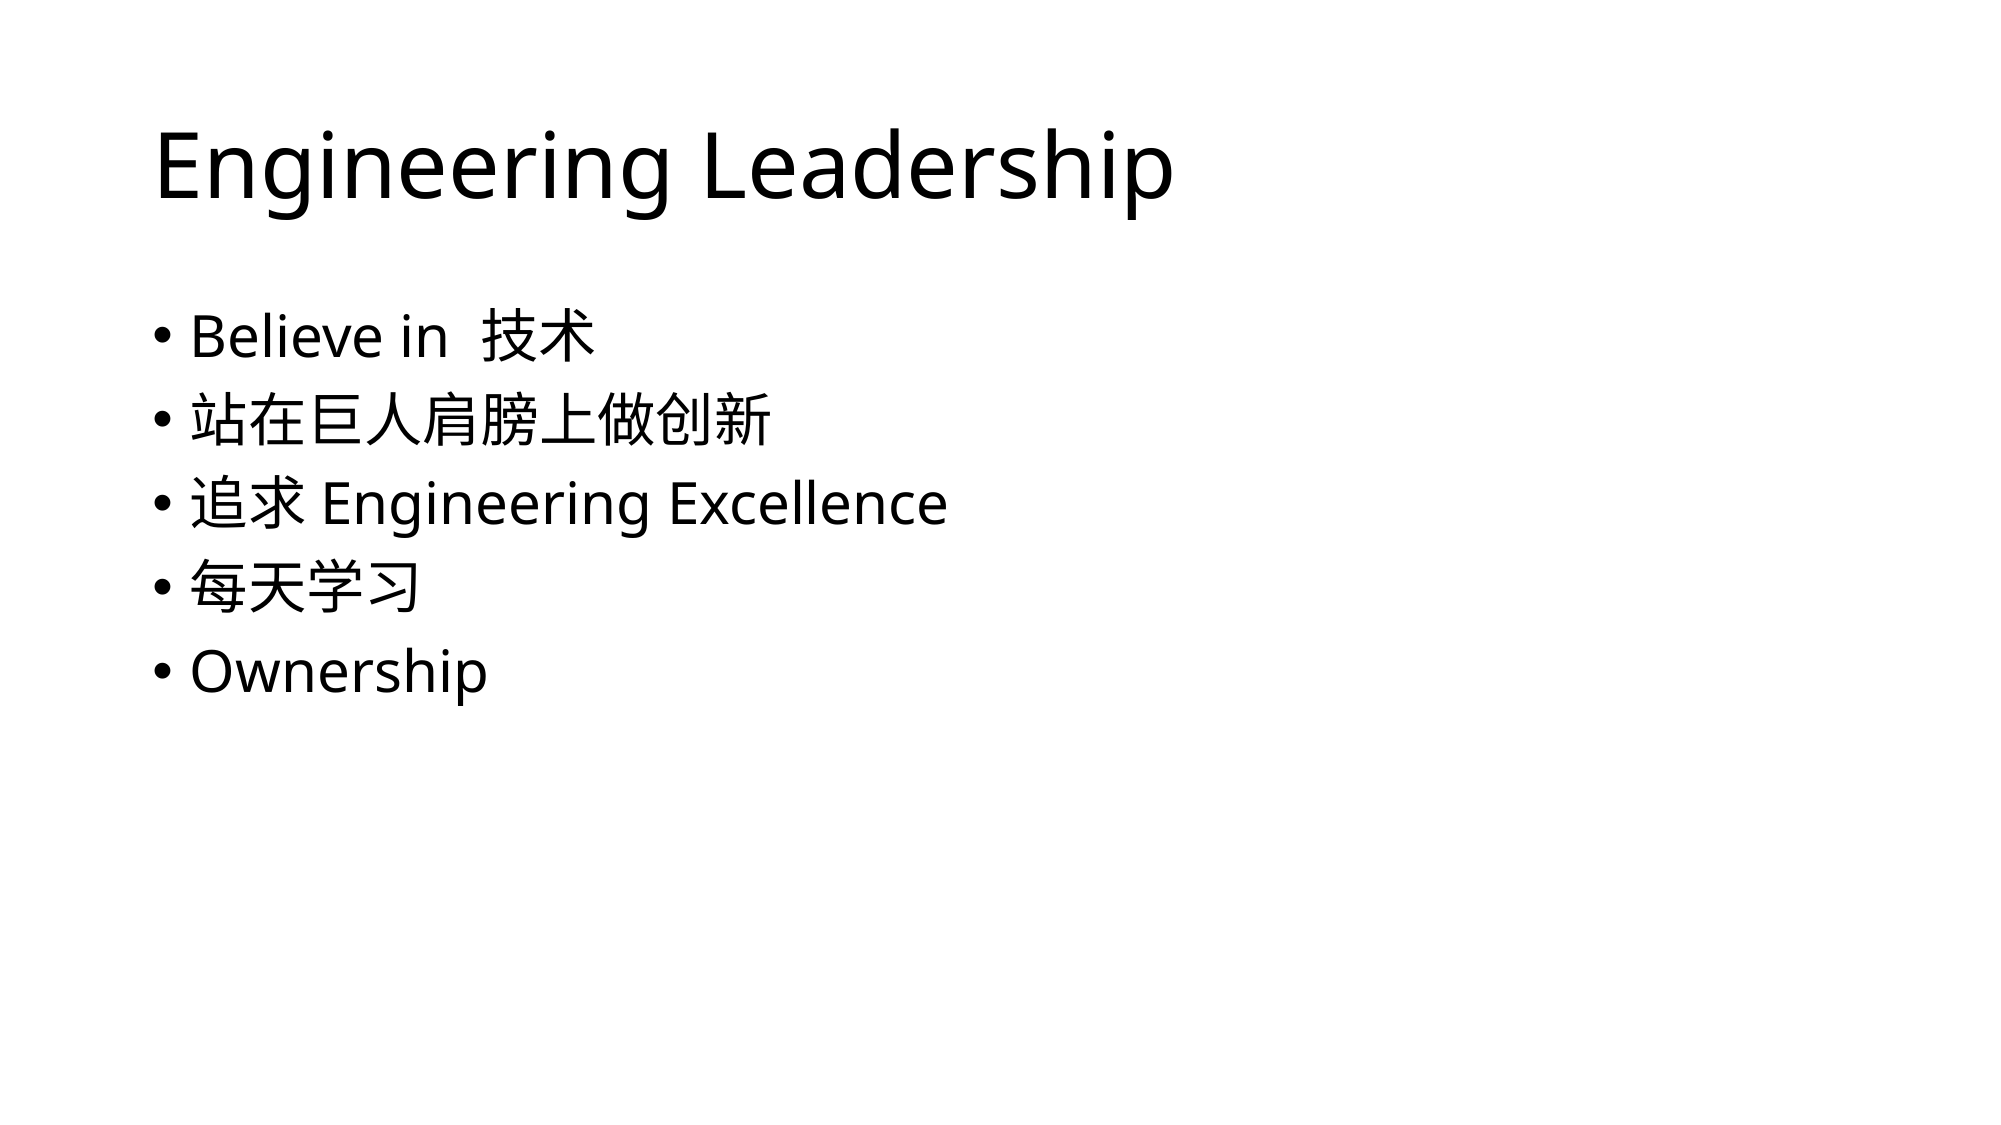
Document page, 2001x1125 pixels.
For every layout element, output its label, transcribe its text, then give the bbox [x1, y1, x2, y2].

title Engineering Leadership [137, 59, 1863, 278]
list Believe in 技术 站在巨人肩膀上做创新 追求Engineering Excellence 每天学习 Ownership [137, 299, 1863, 1014]
